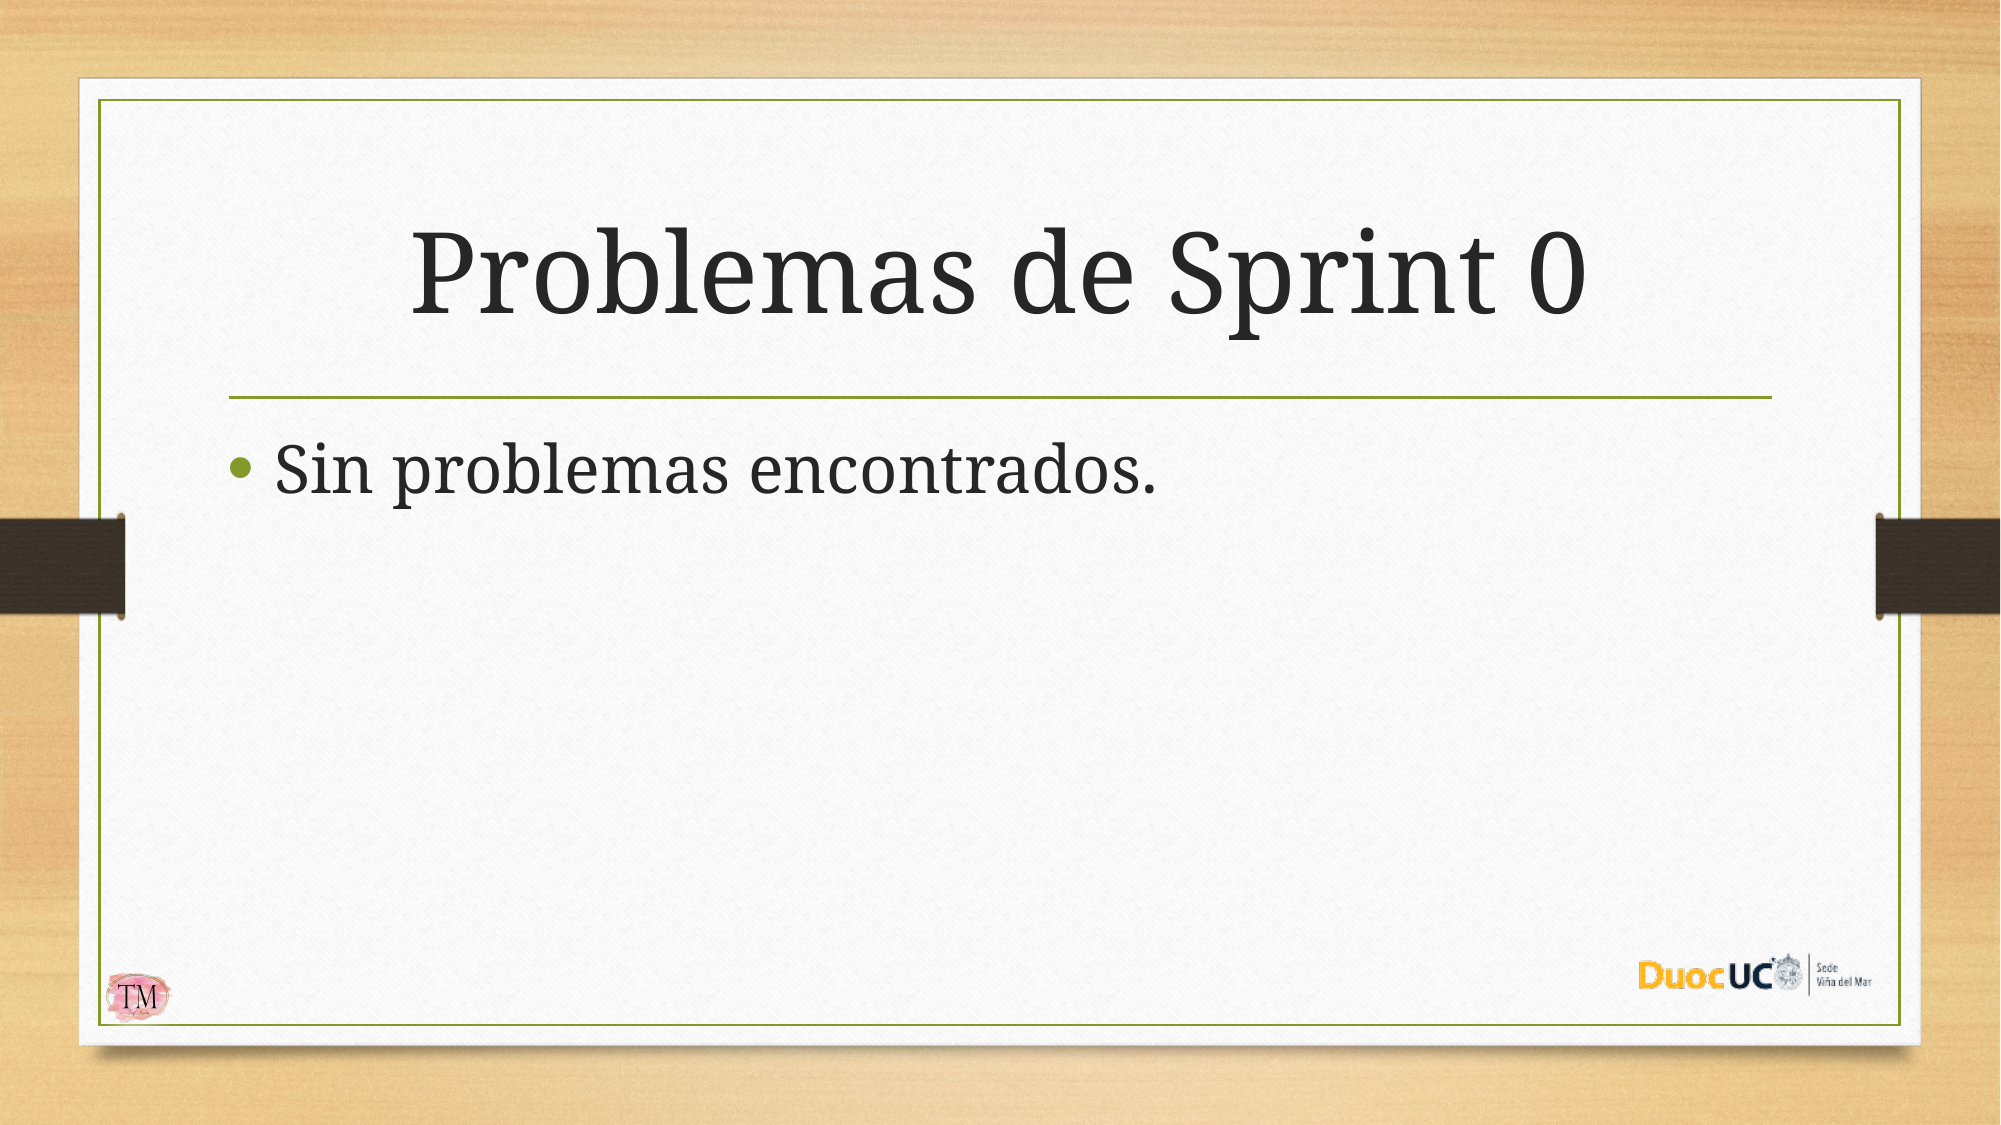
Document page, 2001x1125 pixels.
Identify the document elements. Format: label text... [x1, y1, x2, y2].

title Problemas de Sprint 0 [212, 161, 1788, 375]
list Sin problemas encontrados. [212, 419, 1788, 546]
picture [0, 0, 2001, 1125]
